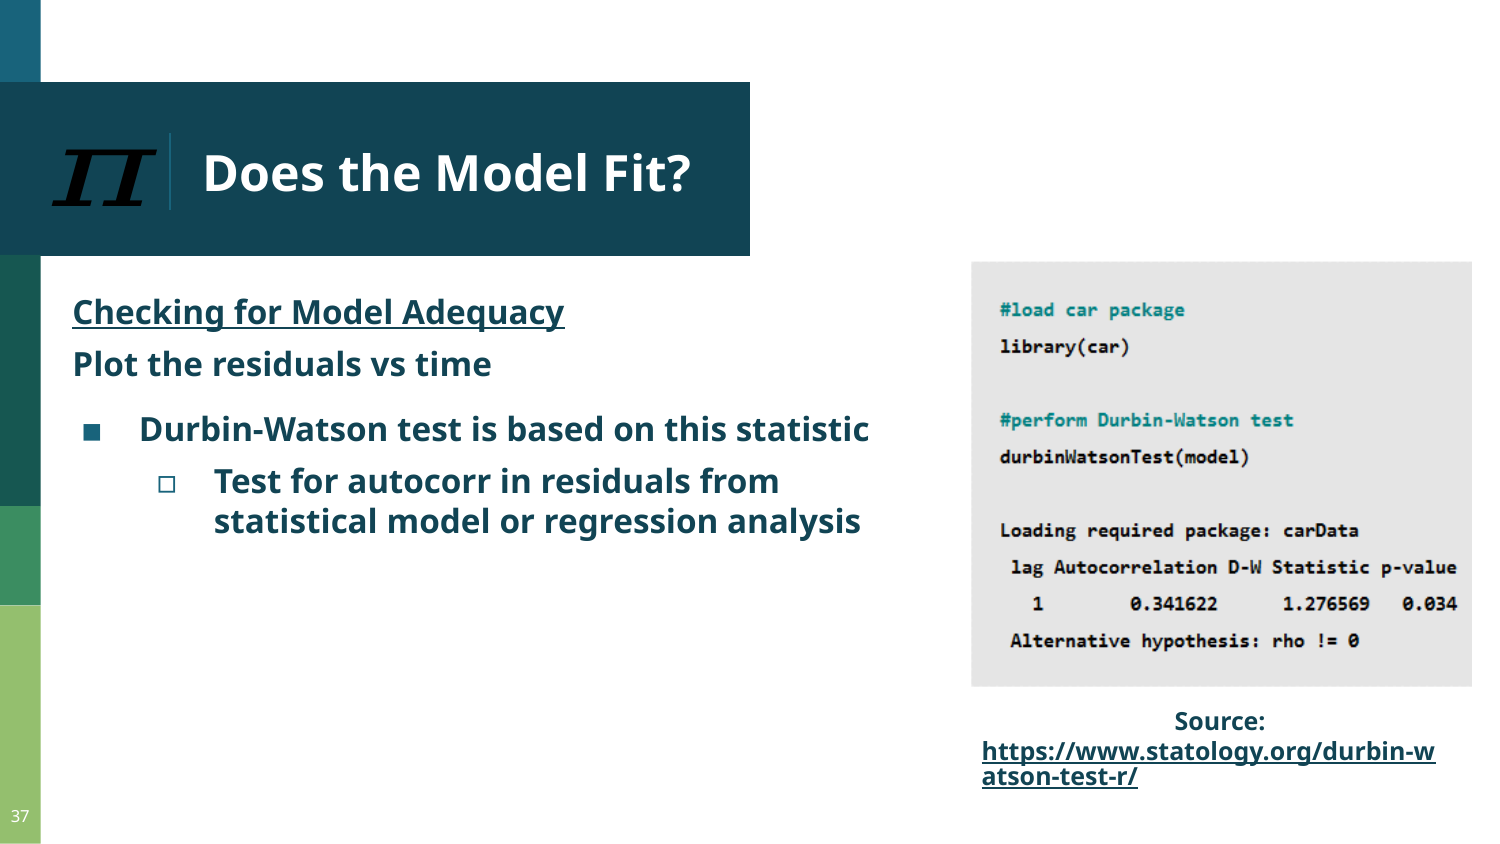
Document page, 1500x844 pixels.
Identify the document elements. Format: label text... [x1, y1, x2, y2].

text_box Source: https://www.statology.org/durbin-watson-test-r/ [966, 697, 1472, 823]
title Does the Model Fit? [187, 87, 715, 256]
picture [966, 255, 1473, 691]
slide_number 37 [0, 790, 49, 844]
